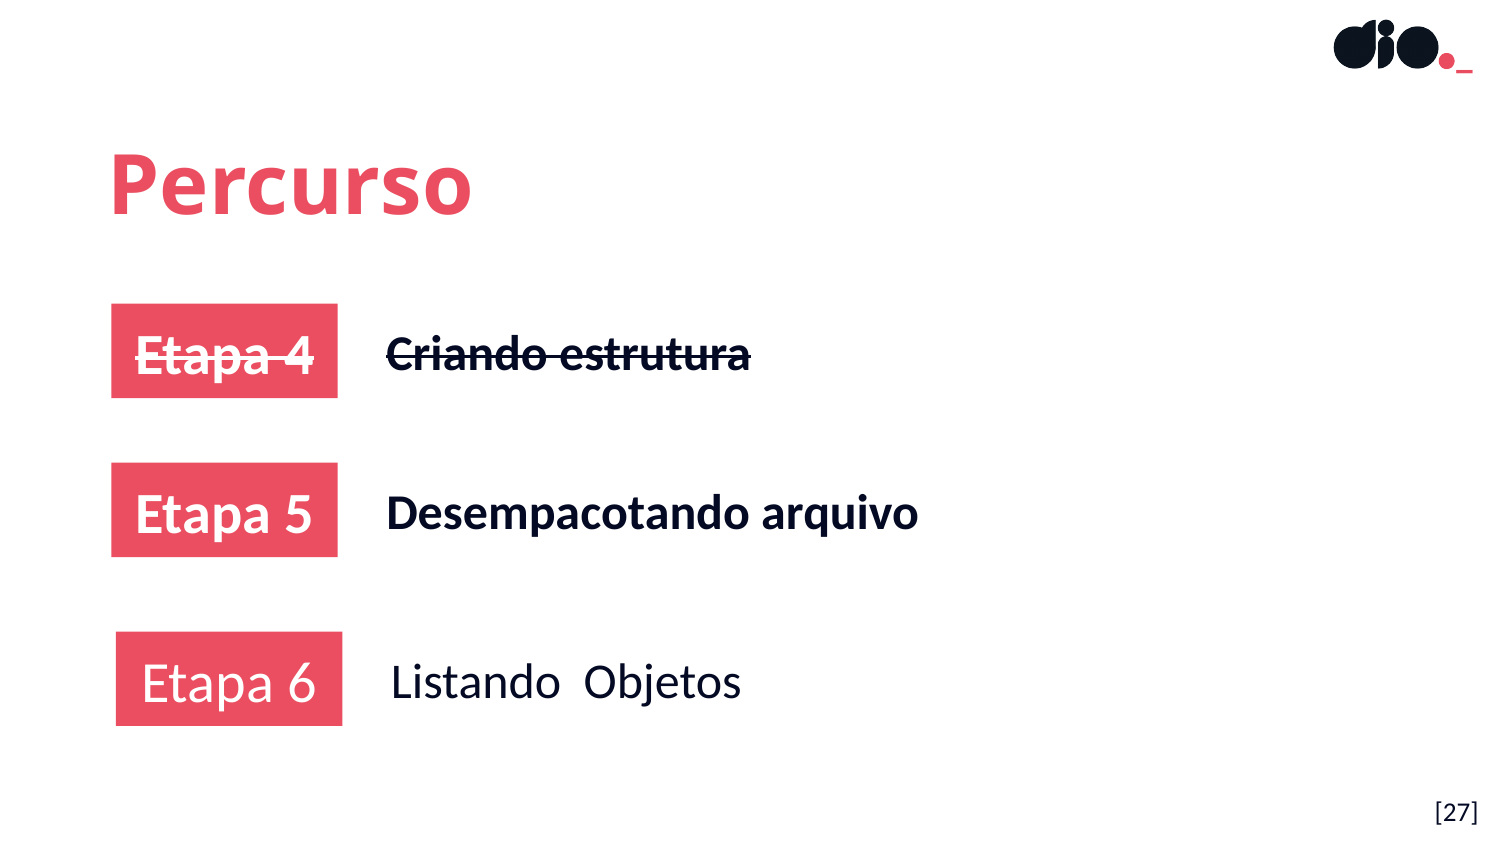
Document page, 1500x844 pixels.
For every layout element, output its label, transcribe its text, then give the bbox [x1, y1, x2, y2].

slide_number [27] [1403, 779, 1494, 844]
text_box Criando estrutura [371, 313, 1384, 389]
text_box Percurso [92, 104, 1309, 243]
text_box Etapa 4 [111, 303, 338, 399]
text_box Desempacotando arquivo [371, 472, 1384, 548]
text_box Etapa 5 [111, 462, 338, 558]
picture [1333, 19, 1473, 74]
text_box Listando Objetos [375, 640, 1389, 717]
text_box Etapa 6 [115, 631, 343, 726]
